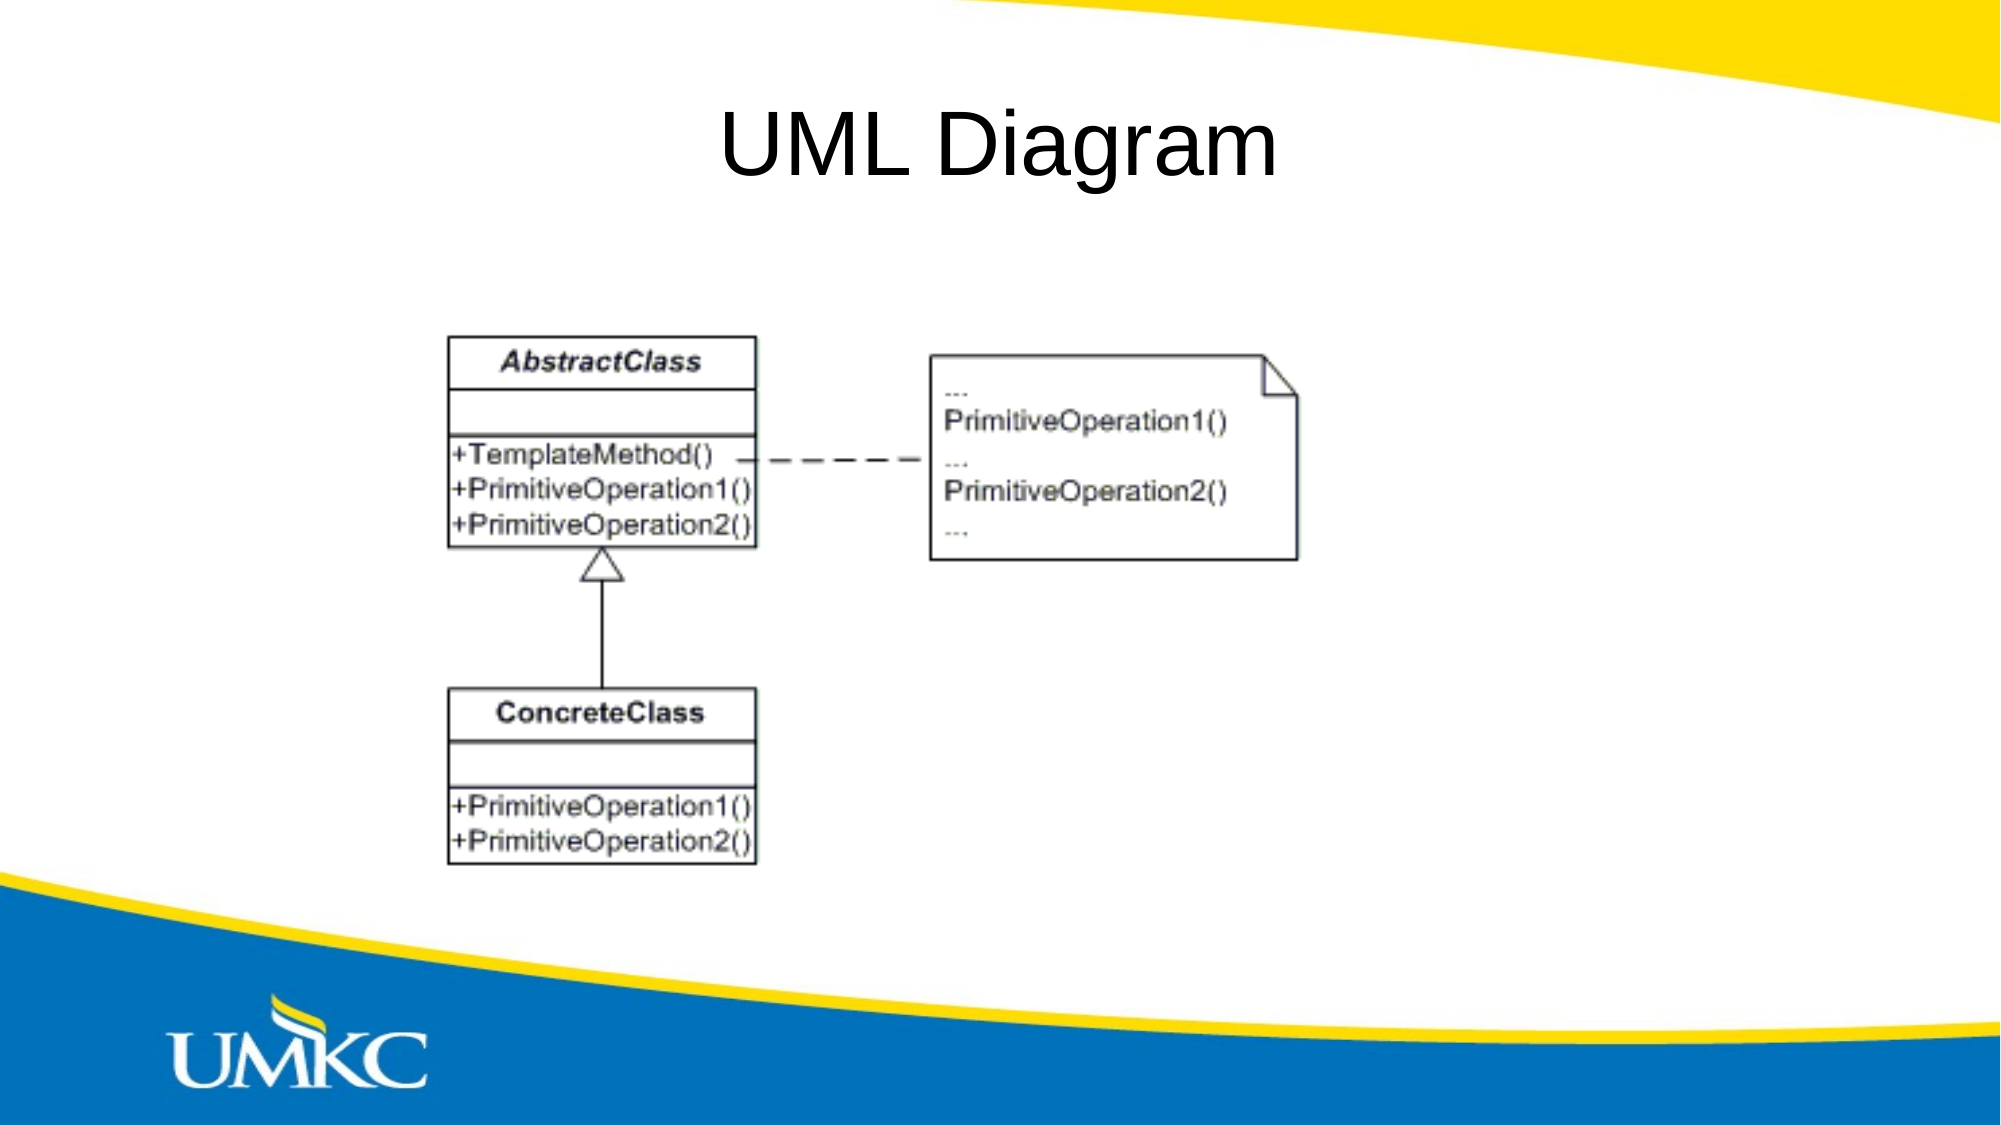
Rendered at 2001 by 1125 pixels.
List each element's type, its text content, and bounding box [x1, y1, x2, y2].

picture [0, 0, 2001, 1125]
title UML Diagram [99, 44, 1901, 234]
